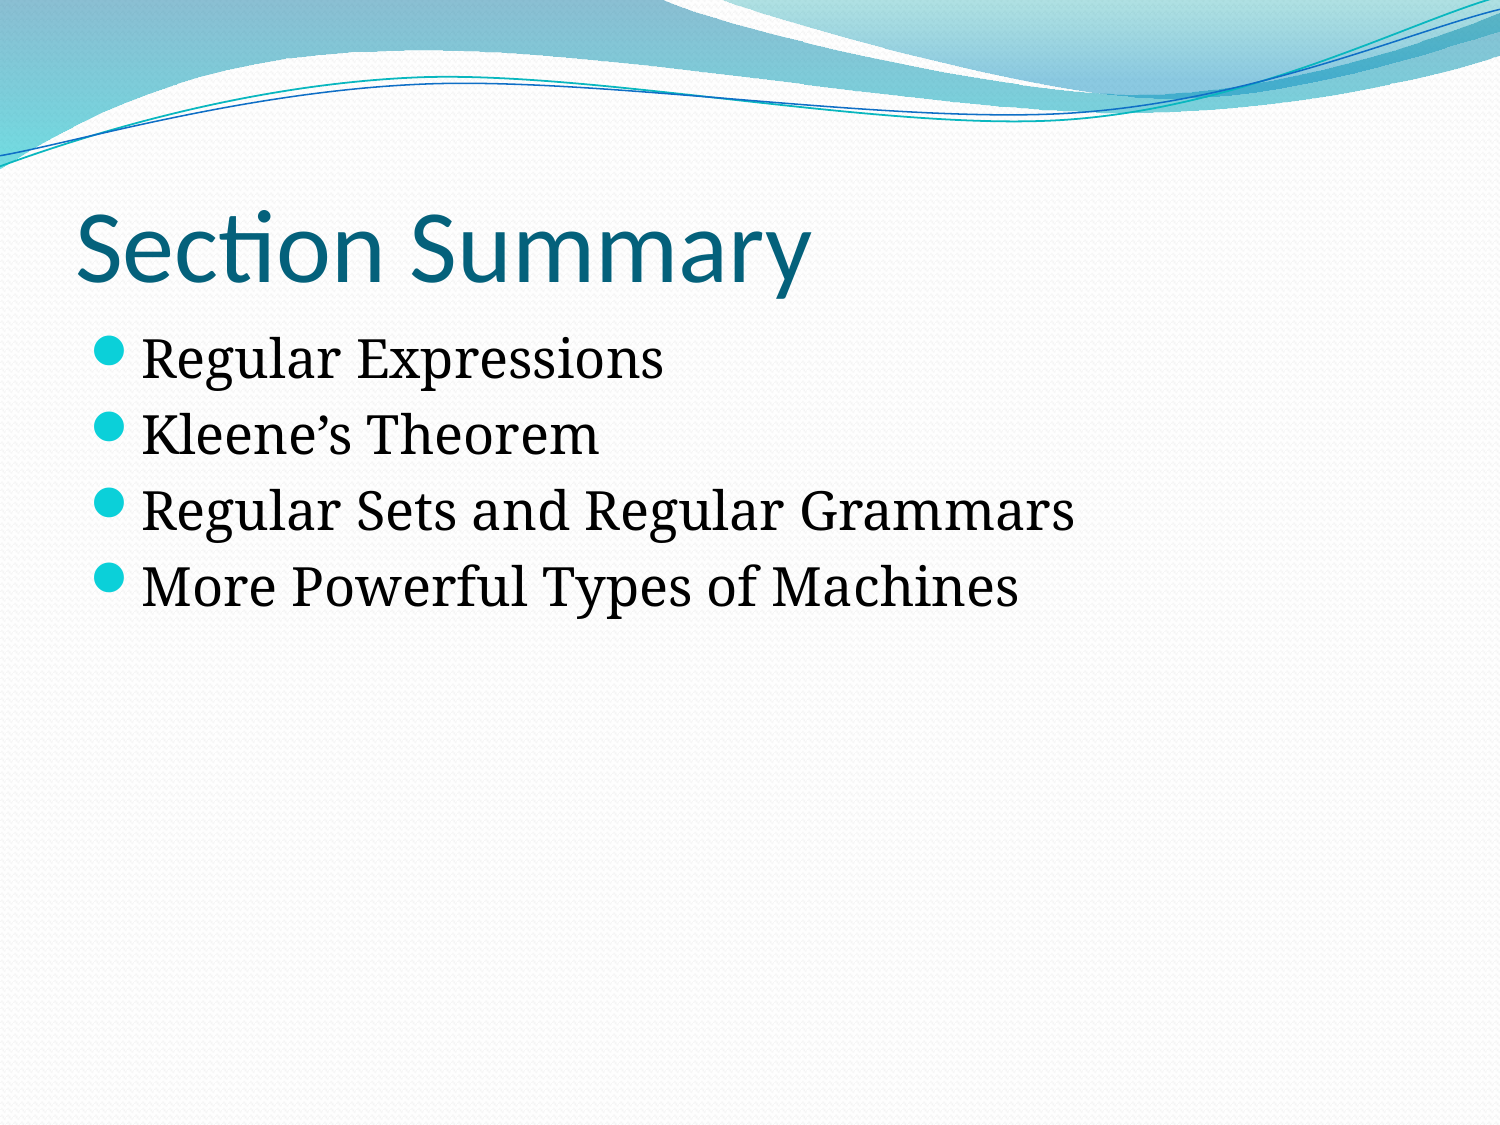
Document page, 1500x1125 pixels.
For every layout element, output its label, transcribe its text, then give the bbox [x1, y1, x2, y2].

list Regular Expressions Kleene’s Theorem Regular Sets and Regular Grammars More Powerful Types of Machines [75, 317, 1425, 1038]
title Section Summary [75, 115, 1425, 303]
